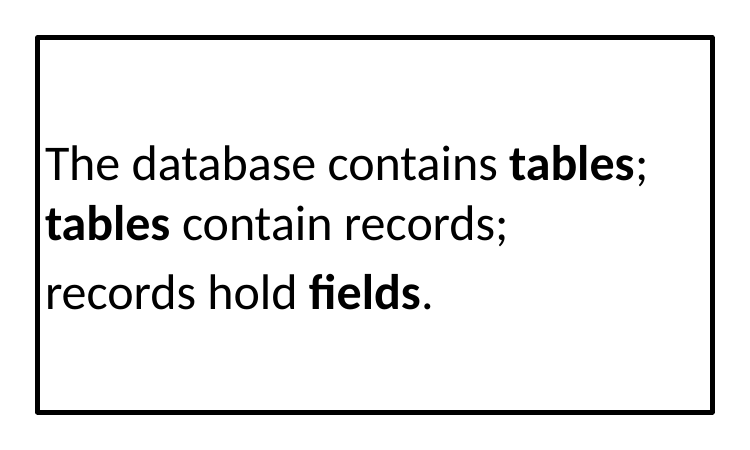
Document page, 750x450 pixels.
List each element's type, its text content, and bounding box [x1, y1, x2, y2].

list The database contains tables; tables contain records; records hold fields. [35, 35, 715, 415]
